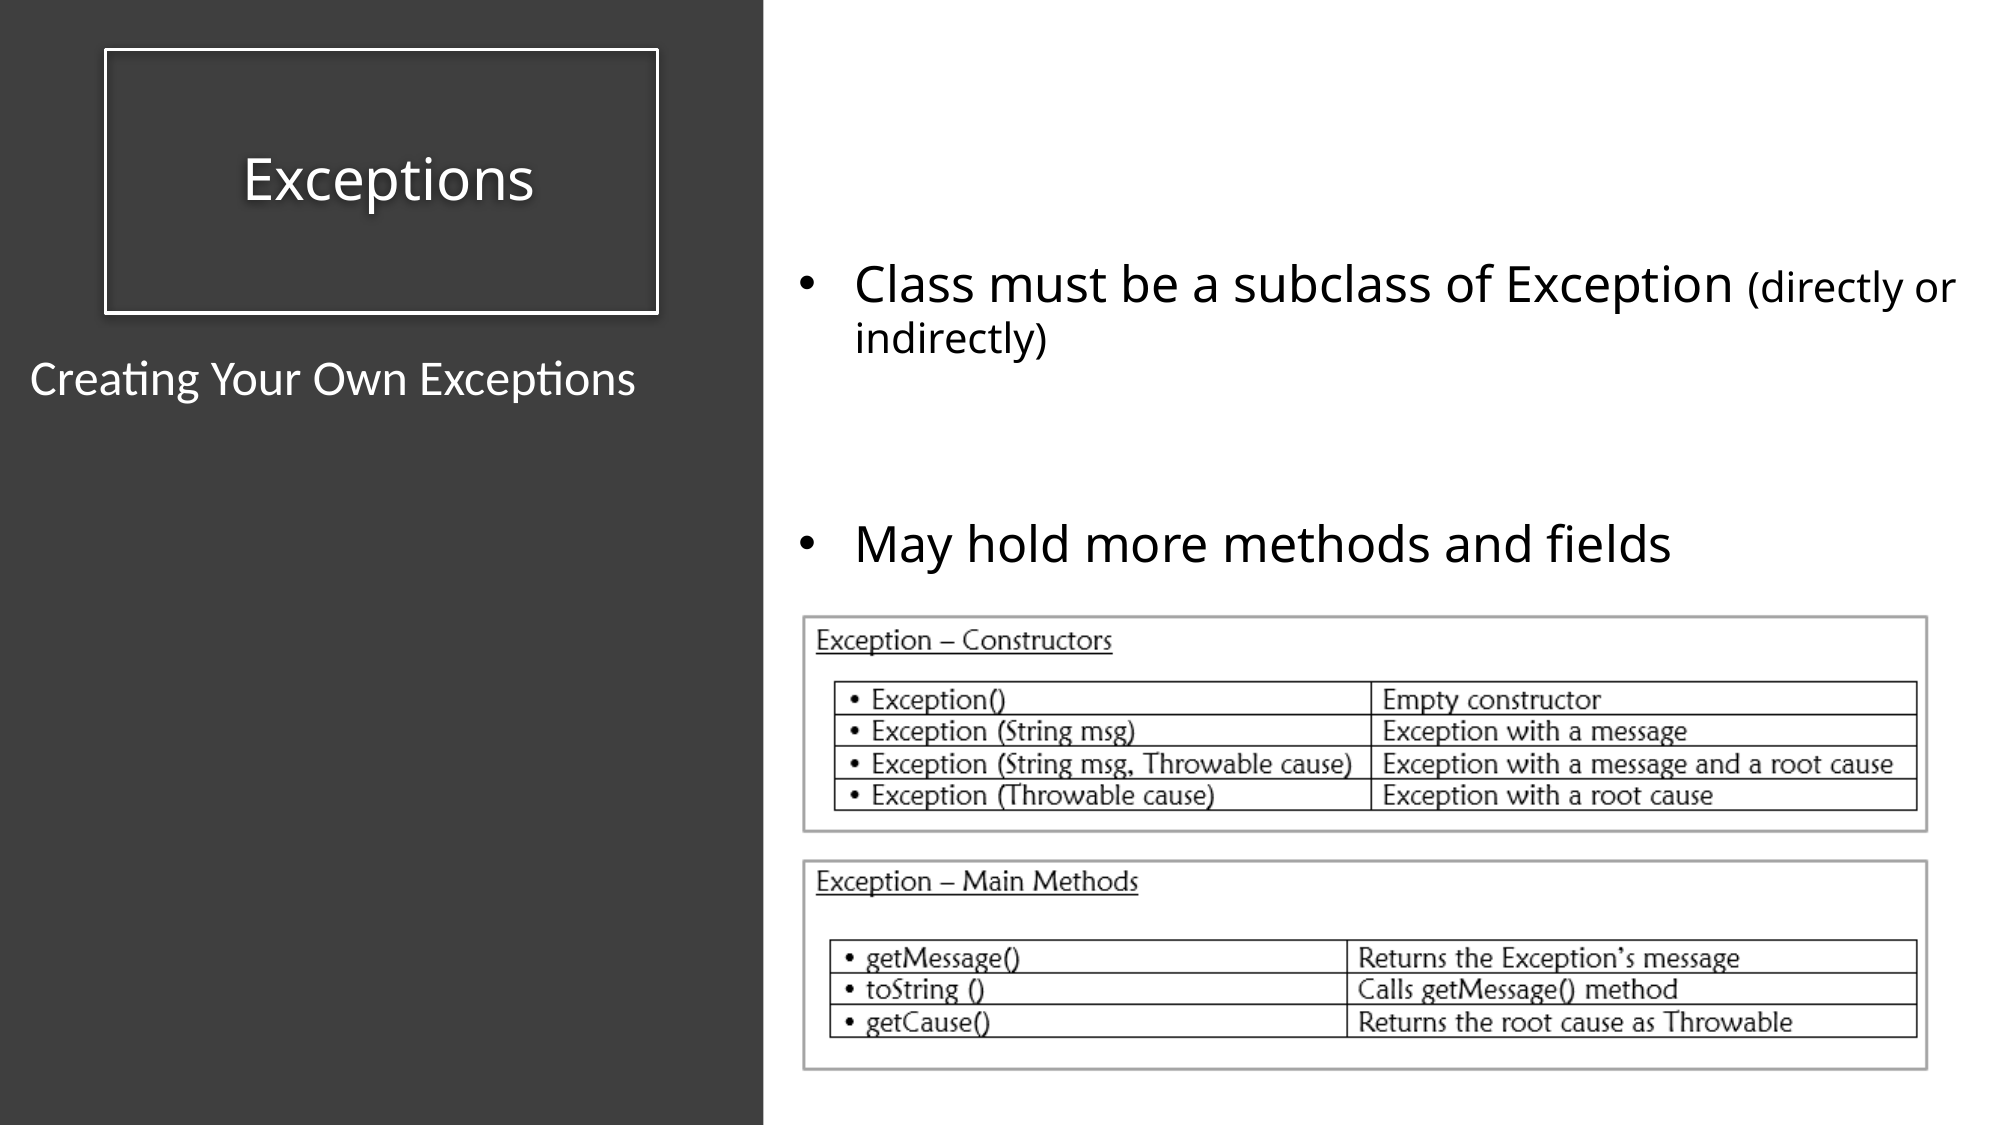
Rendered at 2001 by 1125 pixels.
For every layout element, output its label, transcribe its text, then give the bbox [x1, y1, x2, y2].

text_box [0, 0, 764, 1125]
text_box Class must be a subclass of Exception (directly or indirectly) May hold more methods and fields [783, 244, 2000, 580]
text_box Creating Your Own Exceptions [15, 338, 746, 413]
title Exceptions [105, 49, 658, 313]
picture [783, 592, 1948, 1093]
